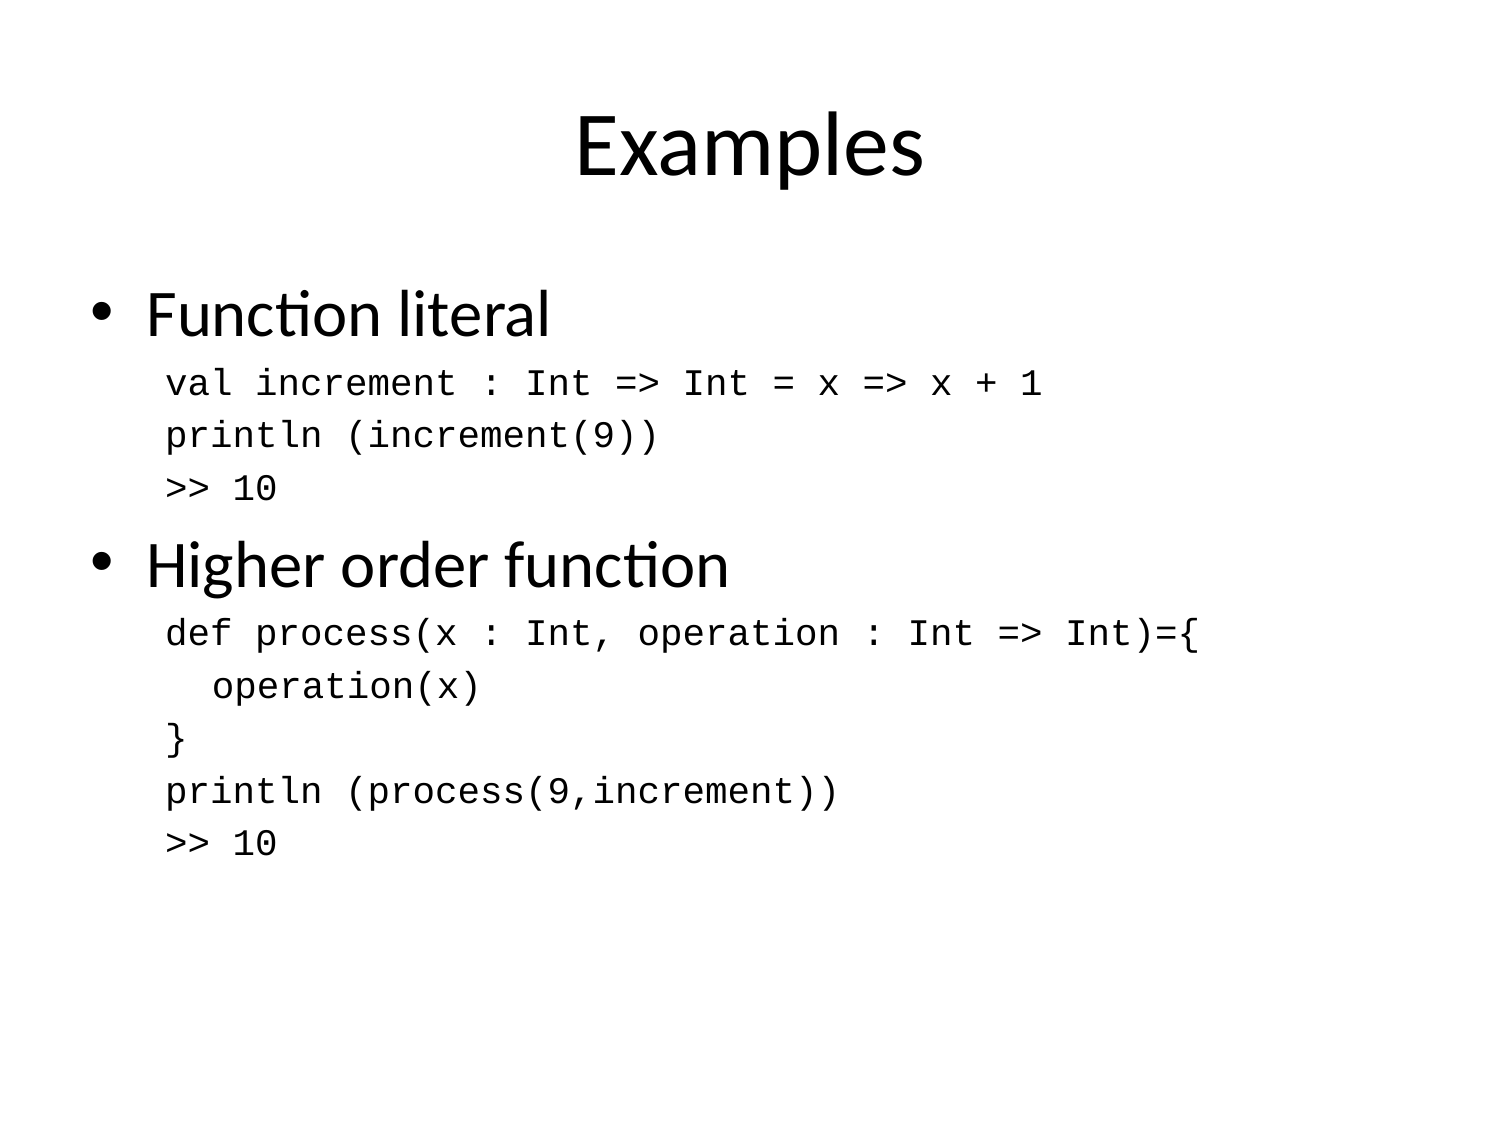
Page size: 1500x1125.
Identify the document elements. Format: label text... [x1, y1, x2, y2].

title Examples [75, 45, 1425, 233]
list Function literal val increment : Int => Int = x => x + 1 println (increment(9)) >> 10 Higher order function def process(x : Int, operation : Int => Int)={ operation(x) } println (process(9,increment)) >> 10 [75, 262, 1425, 1005]
